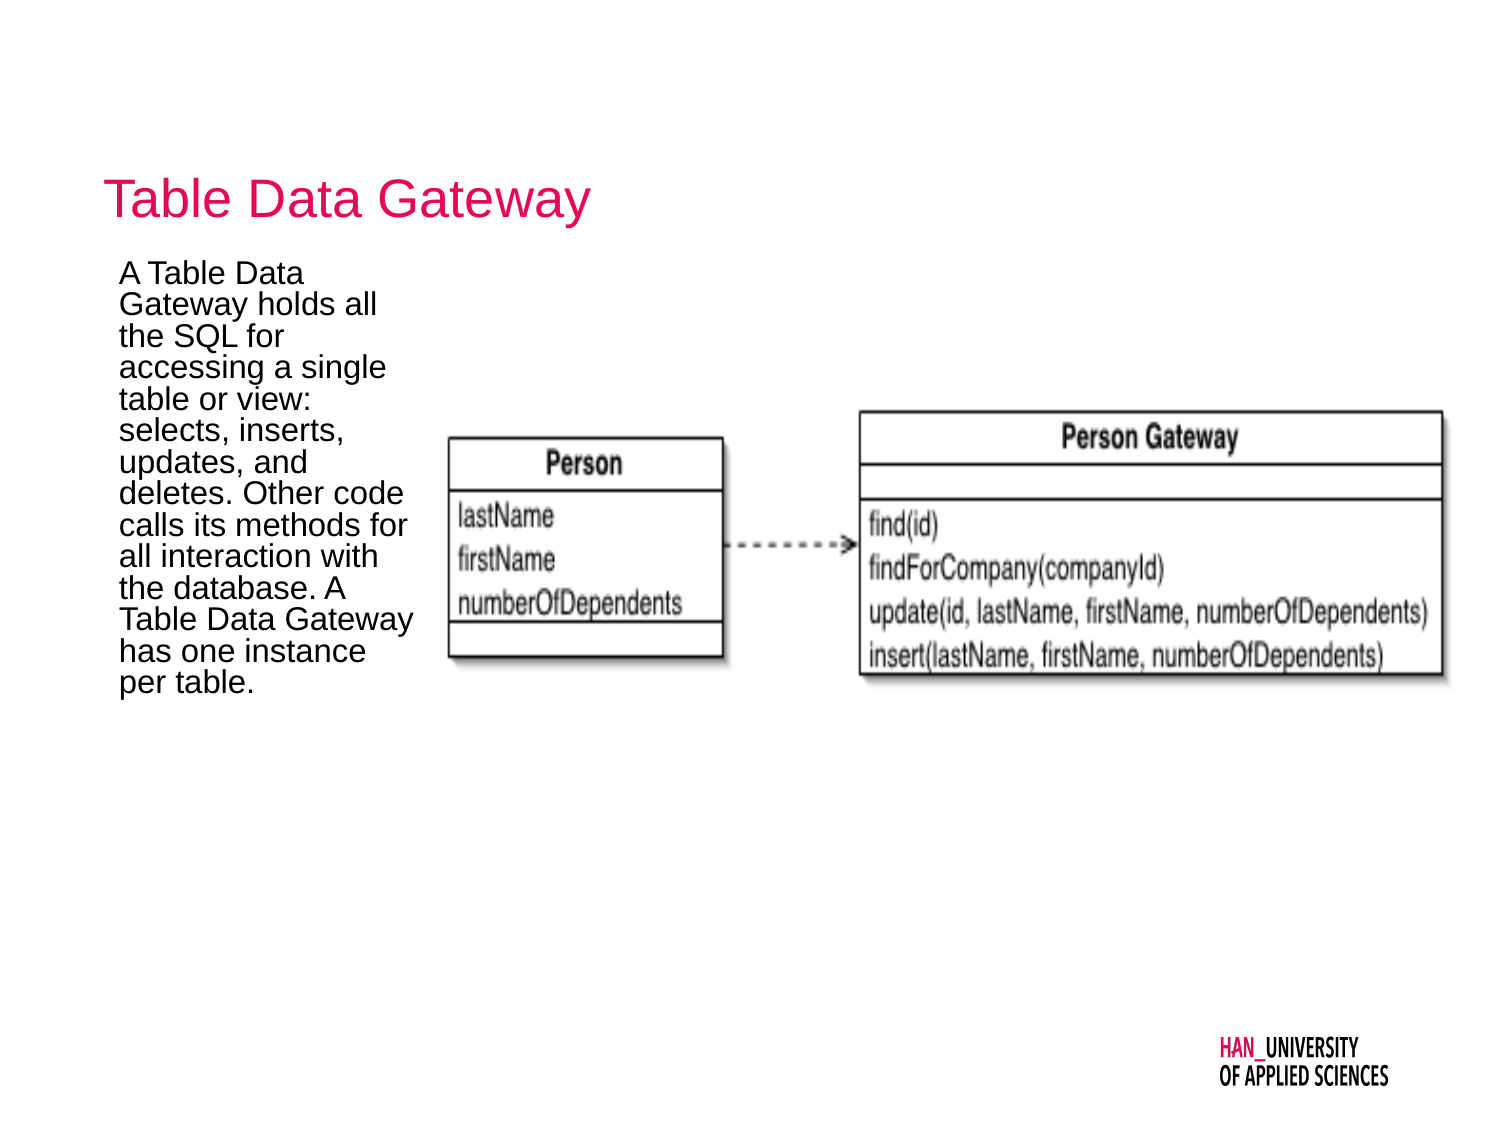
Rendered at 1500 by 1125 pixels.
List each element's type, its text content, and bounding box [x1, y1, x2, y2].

list A Table Data Gateway holds all the SQL for accessing a single table or view: selects, inserts, updates, and deletes. Other code calls its methods for all interaction with the database. A Table Data Gateway has one instance per table. [103, 251, 436, 1015]
title Table Data Gateway [103, 59, 1397, 230]
picture [435, 391, 1455, 694]
picture [1215, 1016, 1408, 1125]
